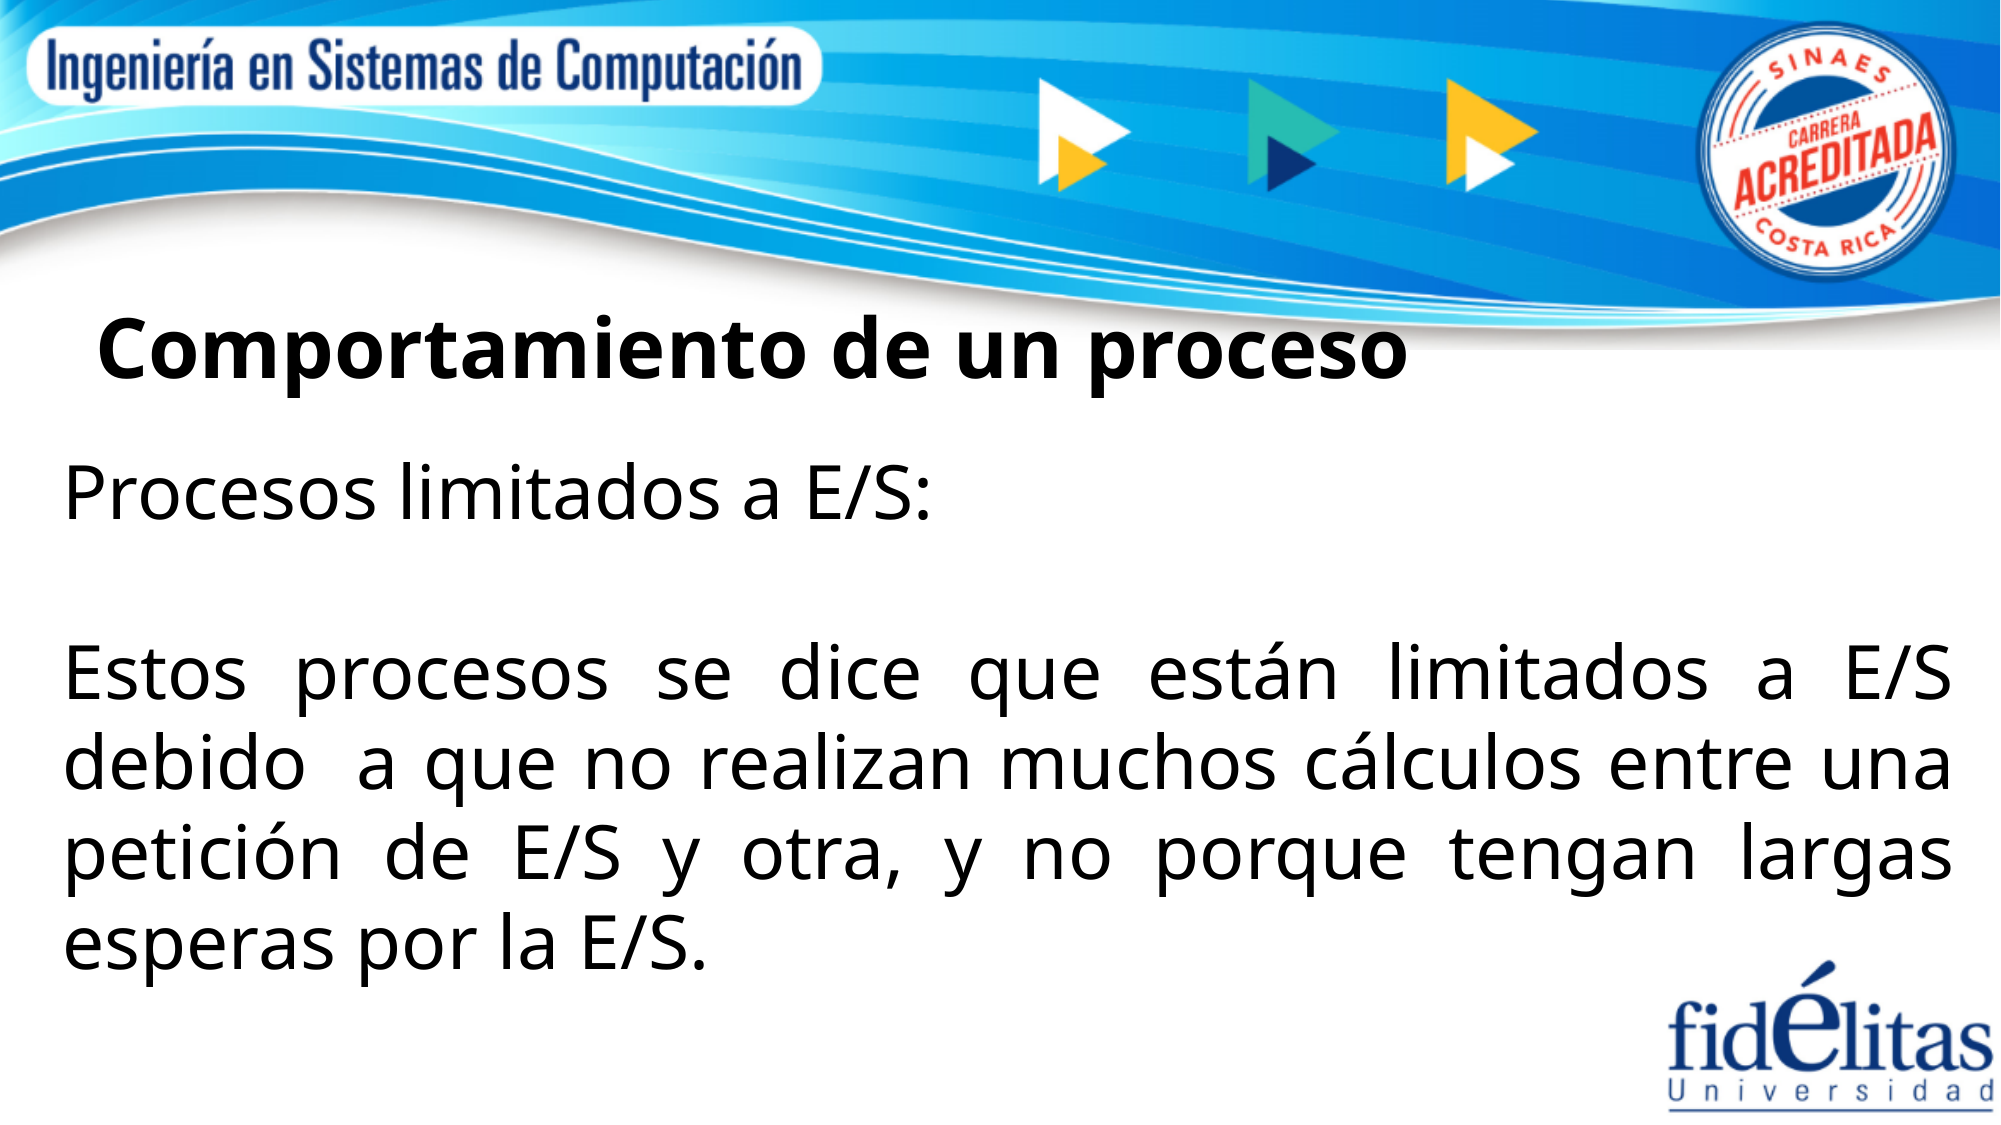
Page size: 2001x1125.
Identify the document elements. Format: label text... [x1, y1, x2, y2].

text_box Procesos limitados a E/S: Estos procesos se dice que están limitados a E/S debido a que no realizan muchos cálculos entre una petición de E/S y otra, y no porque tengan largas esperas por la E/S. [47, 437, 1970, 993]
picture [1659, 943, 2001, 1119]
picture [0, 0, 2001, 350]
text_box Comportamiento de un proceso [80, 287, 1427, 403]
